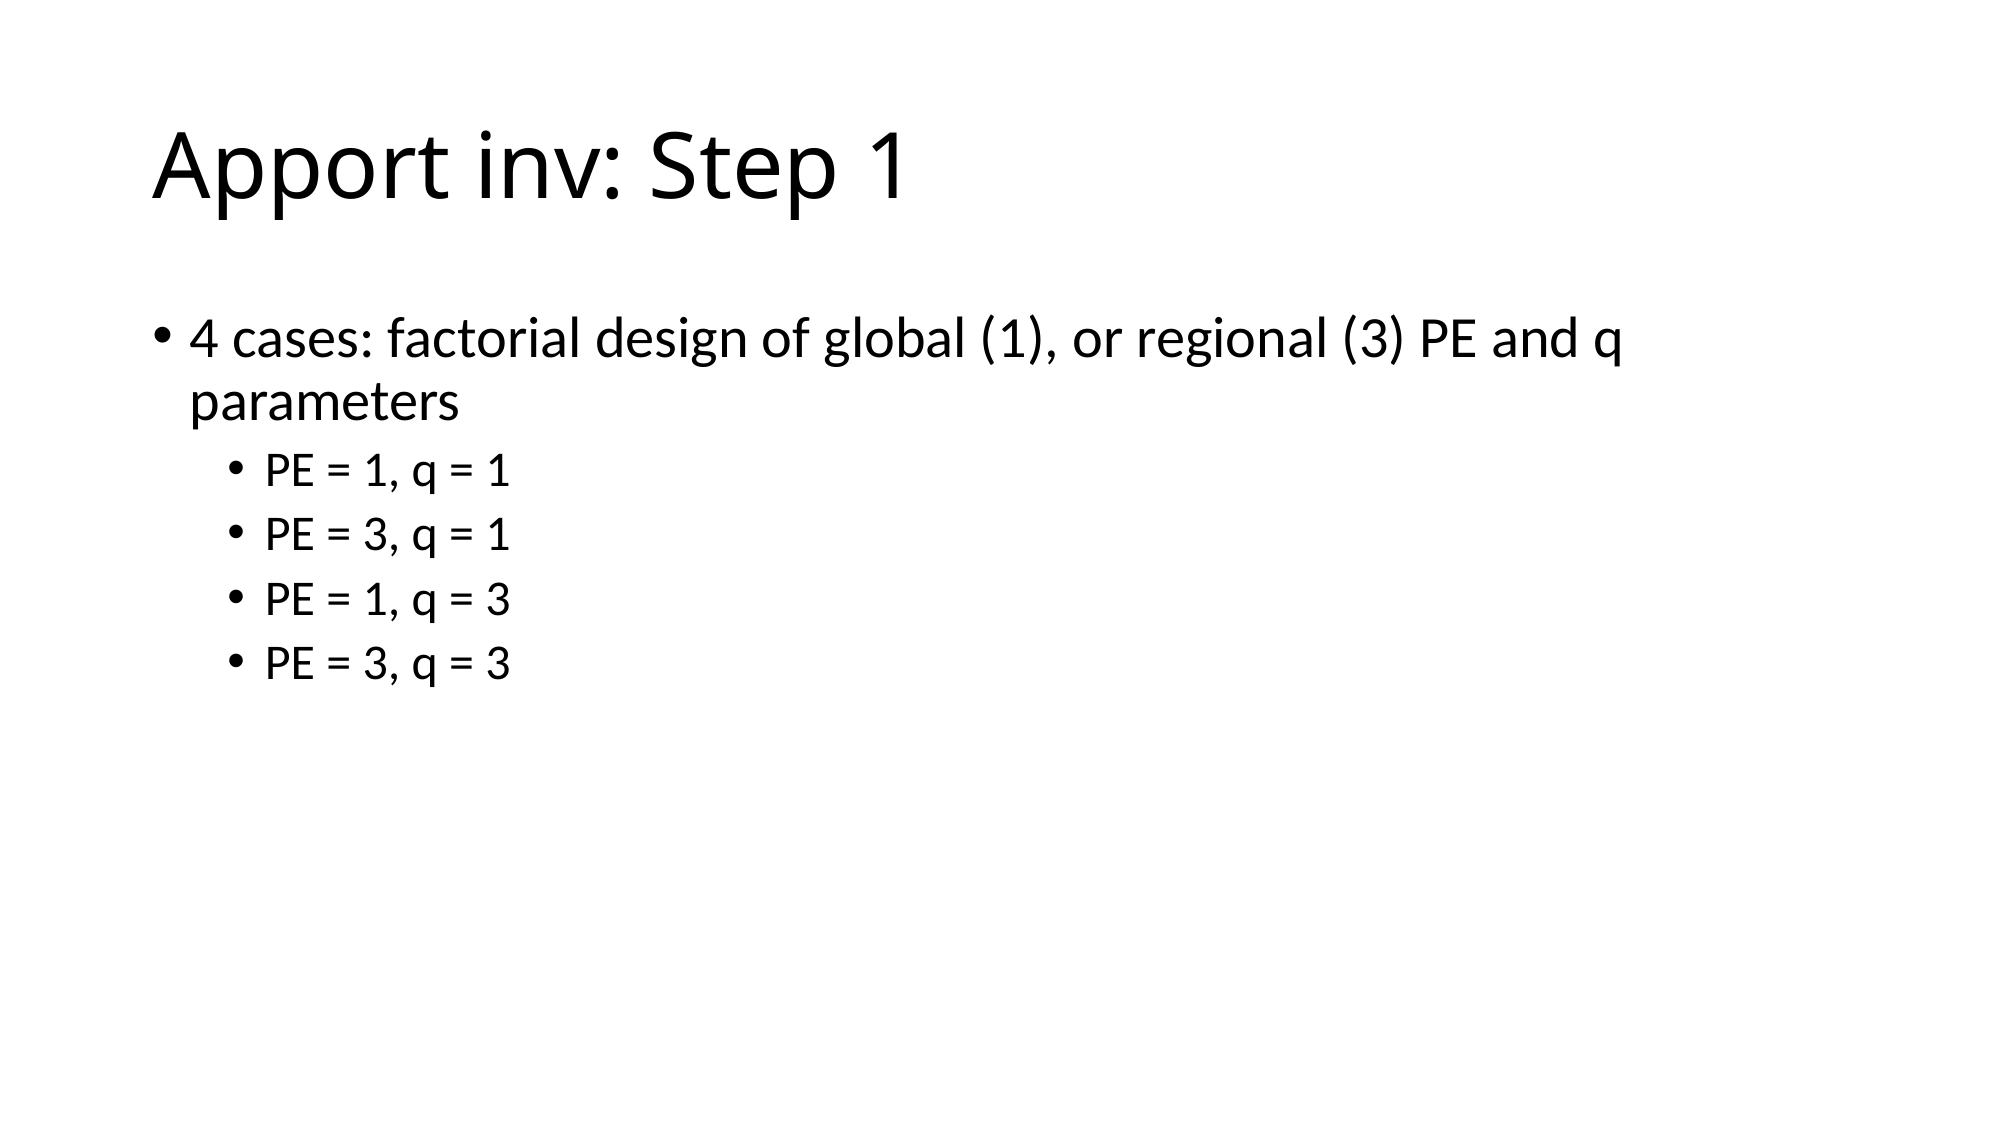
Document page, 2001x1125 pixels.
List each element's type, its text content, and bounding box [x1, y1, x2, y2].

list 4 cases: factorial design of global (1), or regional (3) PE and q parameters PE = 1, q = 1 PE = 3, q = 1 PE = 1, q = 3 PE = 3, q = 3 [137, 299, 1863, 1014]
title Apport inv: Step 1 [137, 59, 1863, 278]
